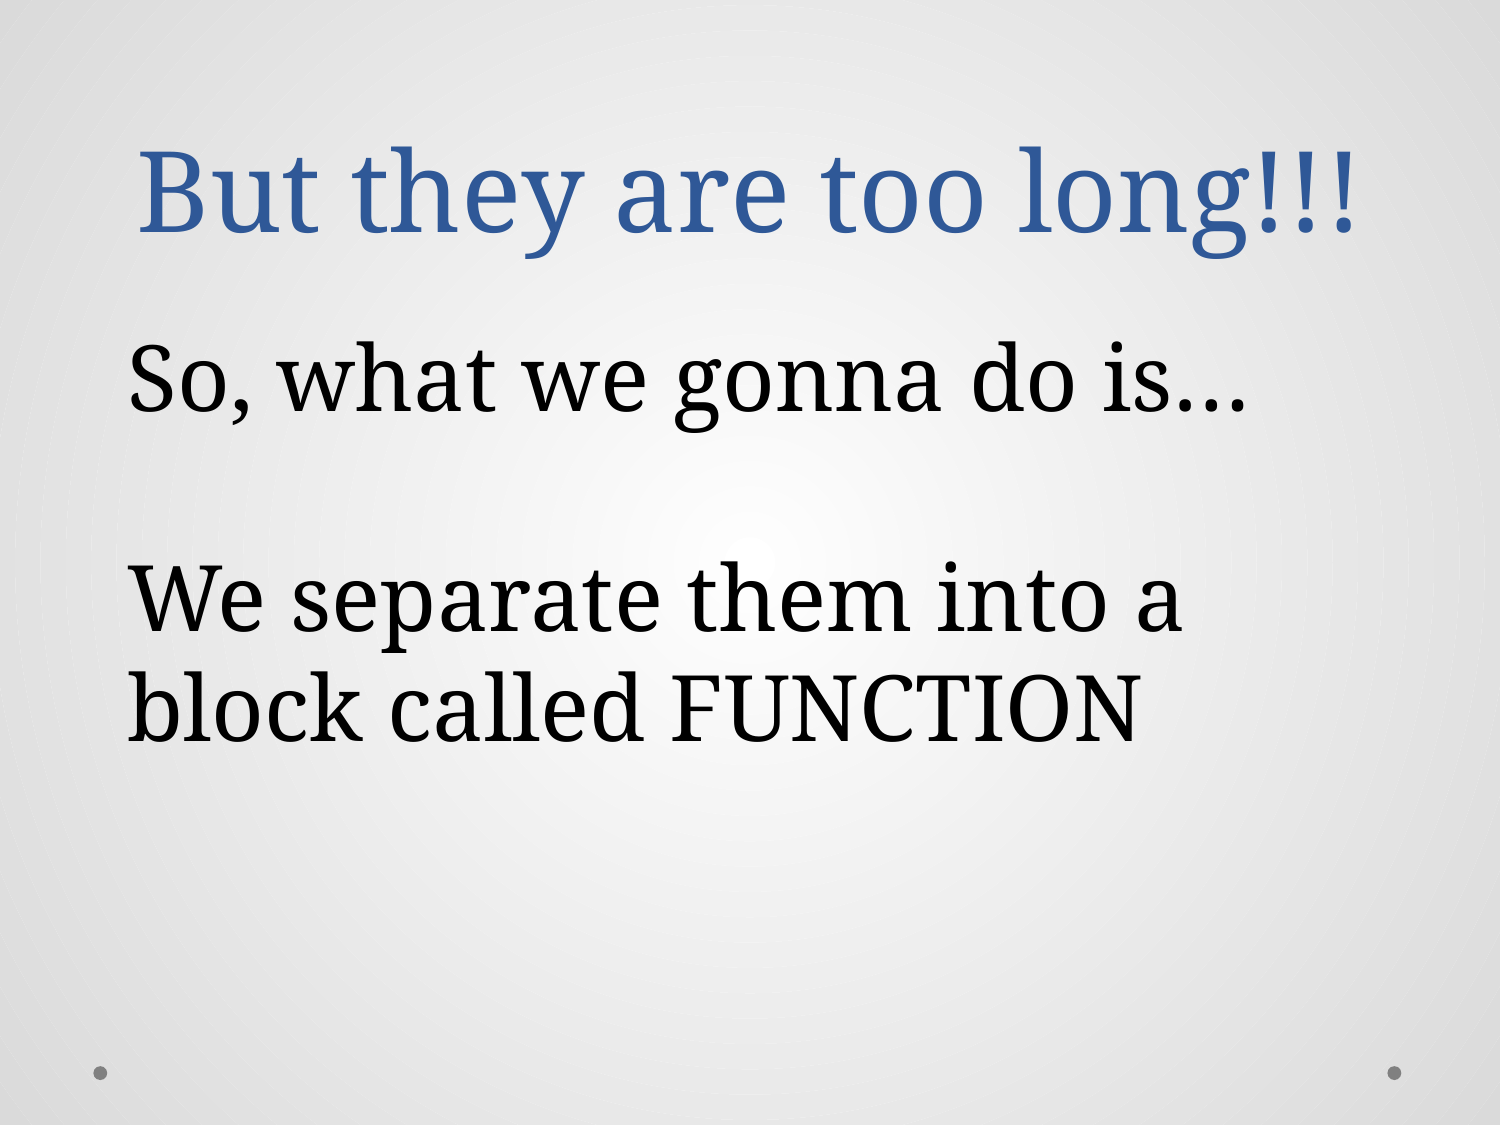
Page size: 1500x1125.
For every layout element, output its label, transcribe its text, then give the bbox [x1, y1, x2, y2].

title But they are too long!!! [75, 0, 1425, 263]
text_box So, what we gonna do is… We separate them into a block called FUNCTION [112, 312, 1400, 768]
